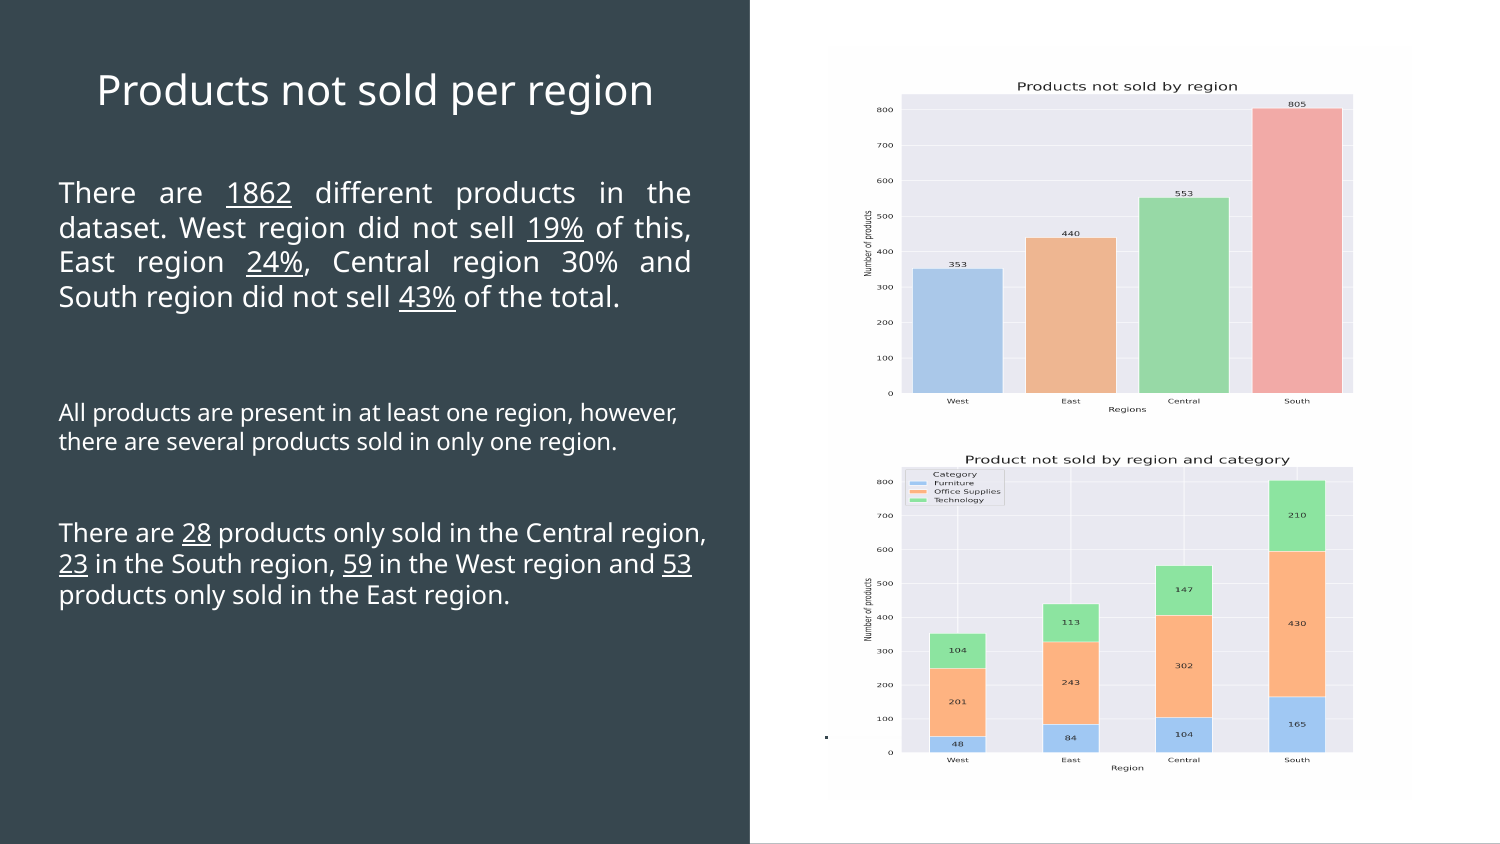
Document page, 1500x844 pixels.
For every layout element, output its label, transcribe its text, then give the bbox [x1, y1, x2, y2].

text_box There are 28 products only sold in the Central region, 23 in the South region, 59 in the West region and 53 products only sold in the East region. [43, 501, 737, 625]
title All products are present in at least one region, however, there are several products sold in only one region. [43, 359, 708, 471]
title Products not sold per region [43, 32, 708, 129]
title There are 1862 different products in the dataset. West region did not sell 19% of this, East region 24%, Central region 30% and South region did not sell 43% of the total. [43, 159, 708, 330]
picture [827, 46, 1413, 800]
